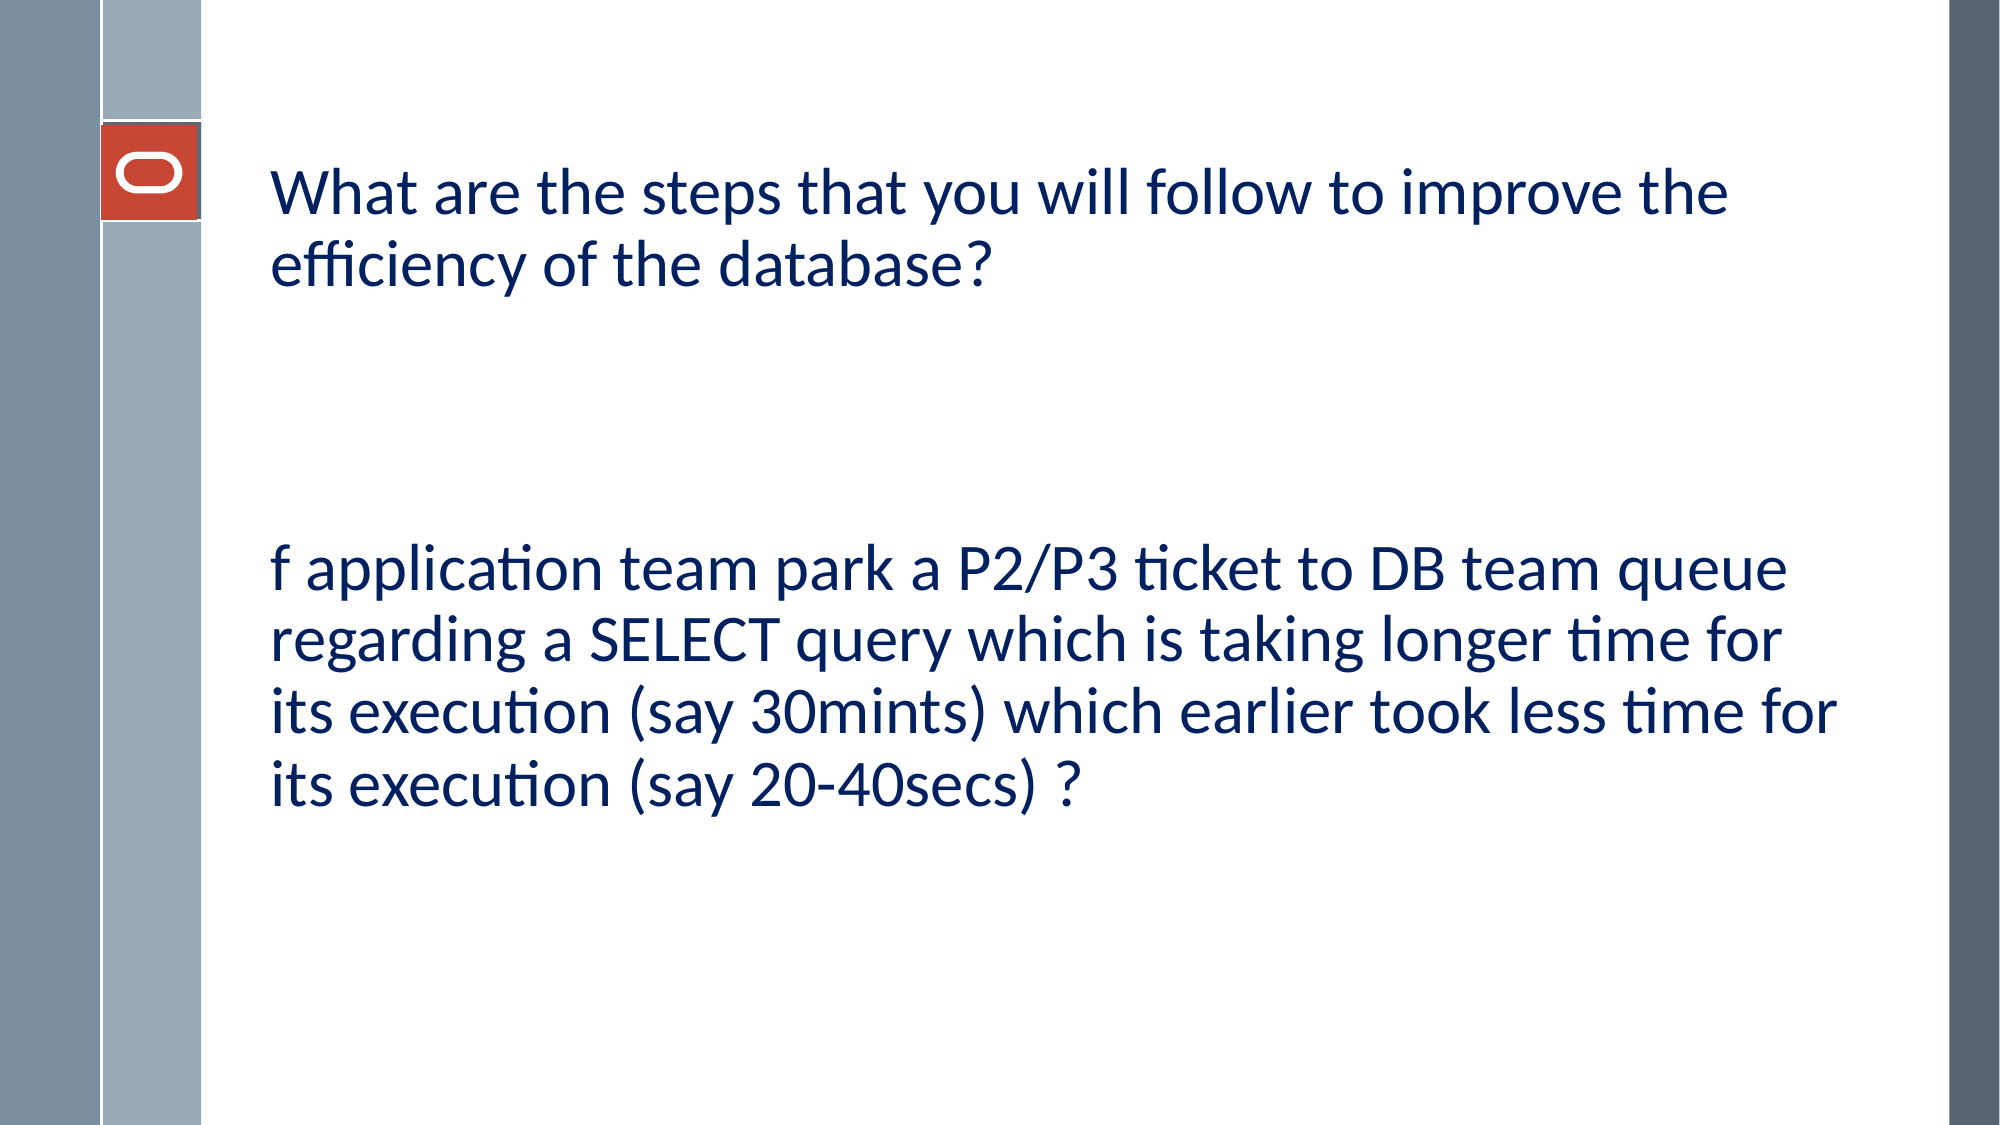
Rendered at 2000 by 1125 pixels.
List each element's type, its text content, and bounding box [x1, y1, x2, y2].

list What are the steps that you will follow to improve the efficiency of the database? f application team park a P2/P3 ticket to DB team queue regarding a SELECT query which is taking longer time for its execution (say 30mints) which earlier took less time for its execution (say 20-40secs) ? [255, 149, 1861, 899]
picture [101, 125, 197, 220]
